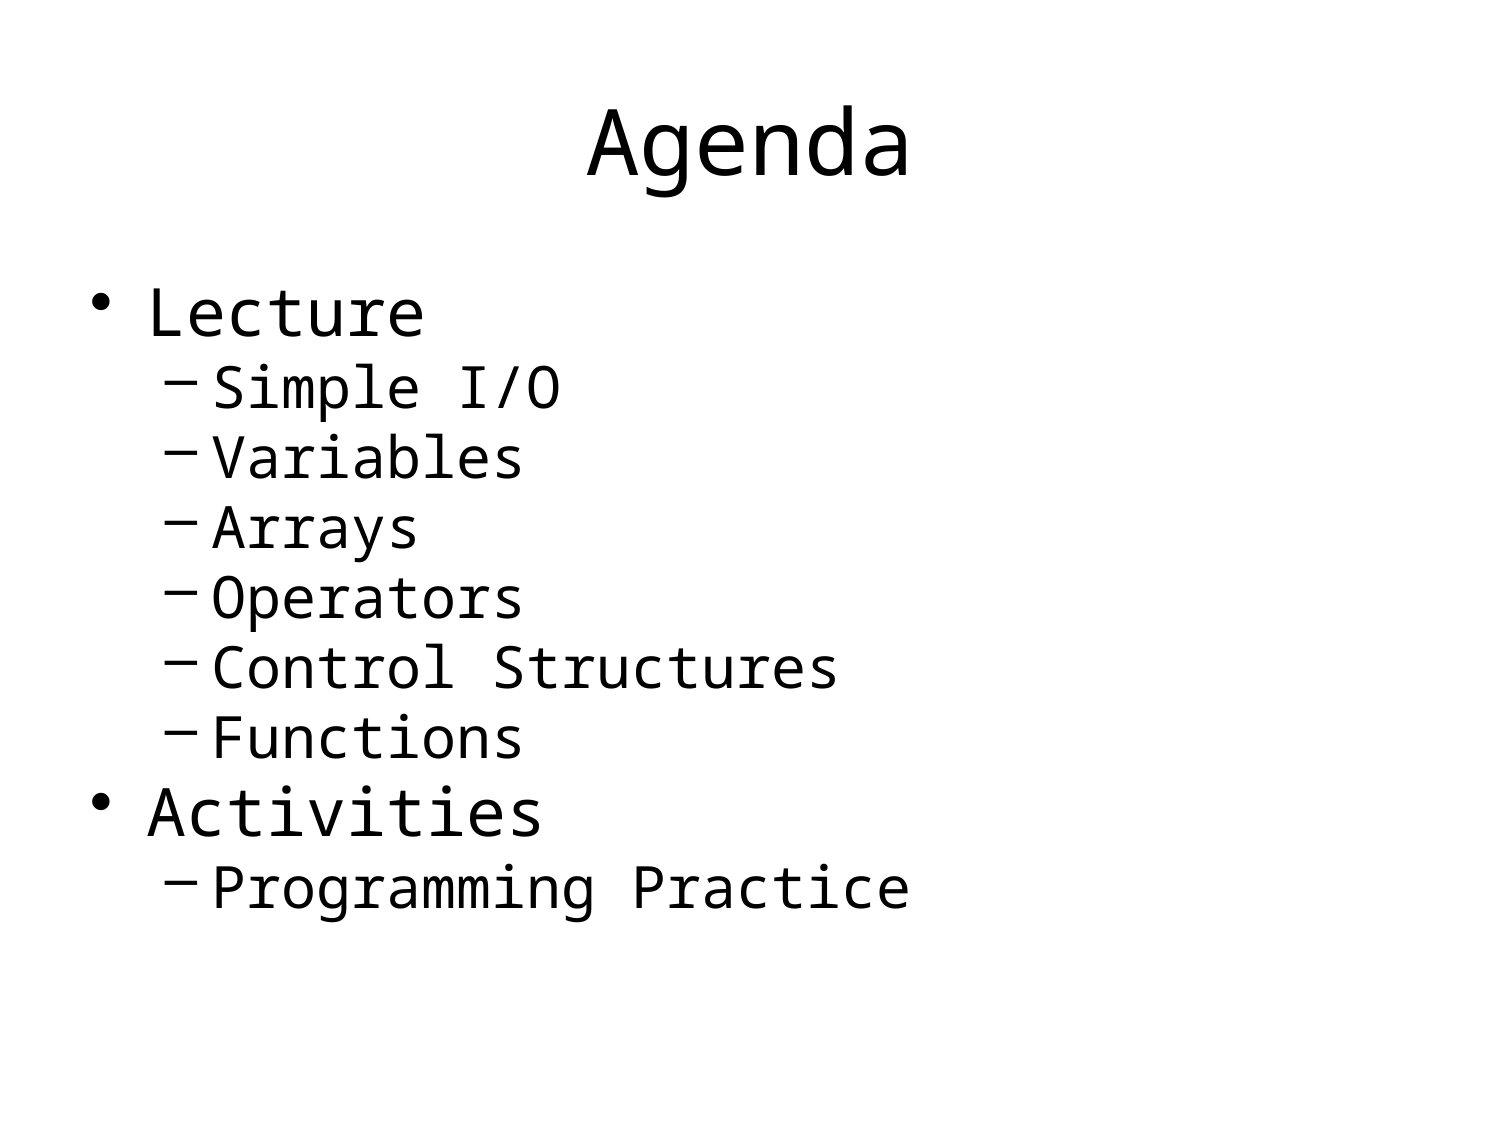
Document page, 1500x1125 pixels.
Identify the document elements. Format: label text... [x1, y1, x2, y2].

title Agenda [75, 45, 1425, 233]
list Lecture Simple I/O Variables Arrays Operators Control Structures Functions Activities Programming Practice [75, 262, 1425, 1005]
